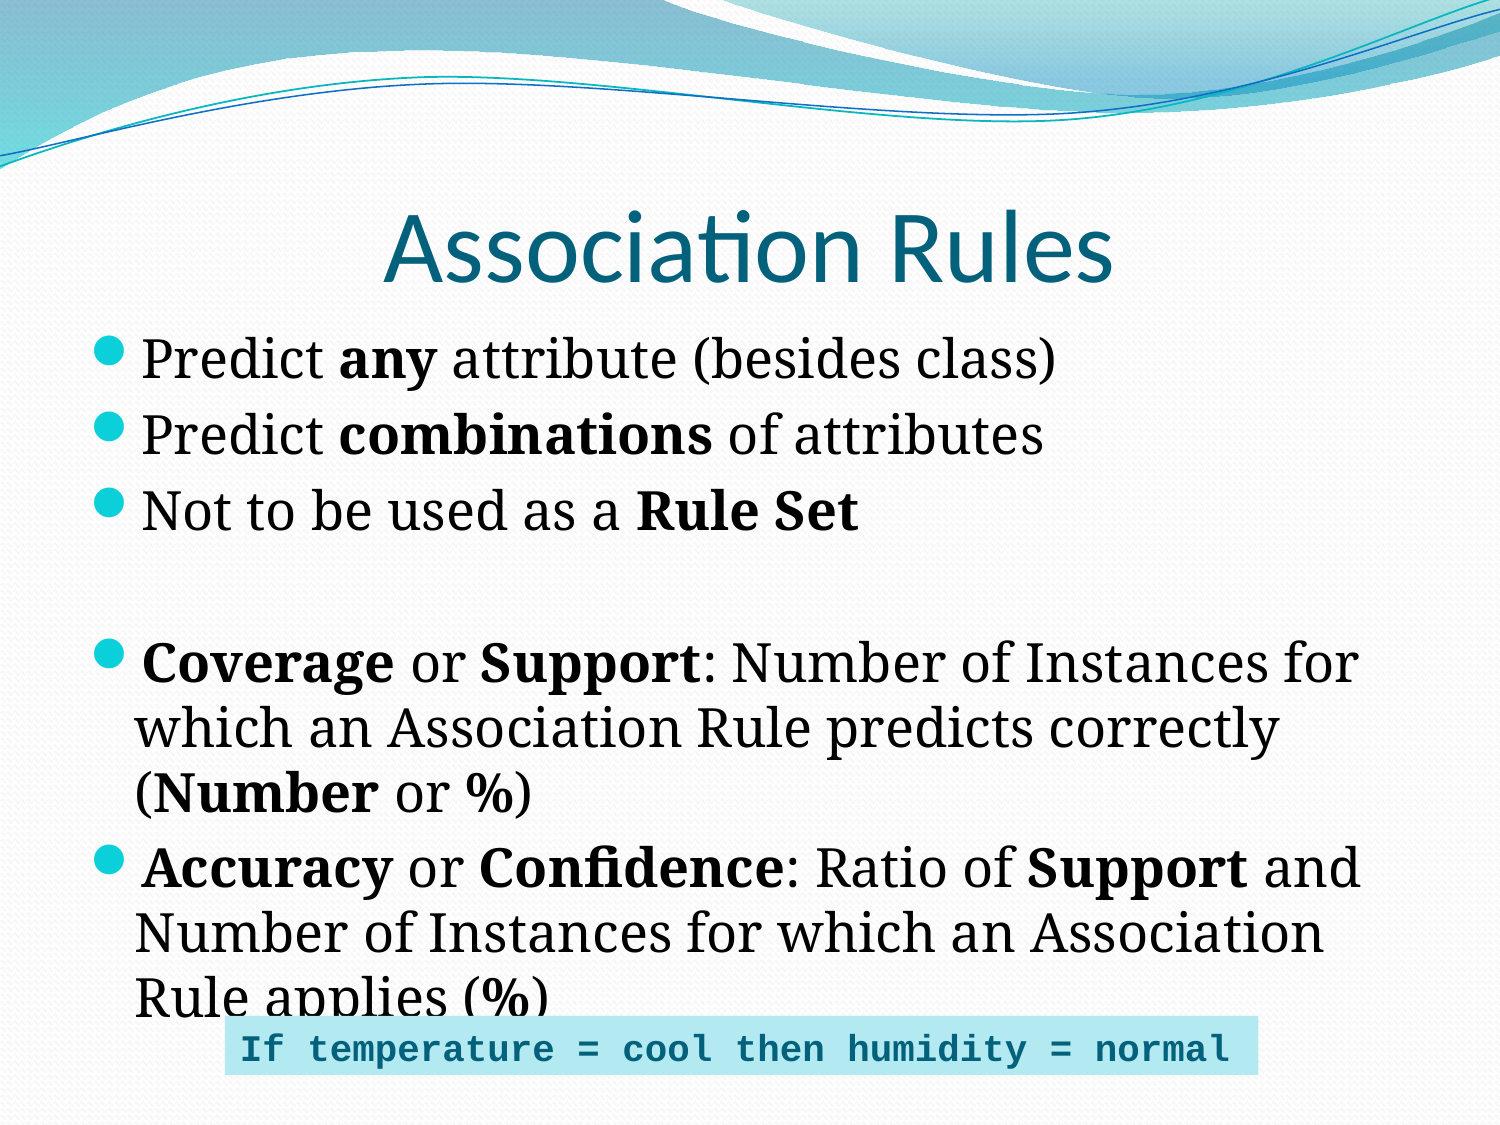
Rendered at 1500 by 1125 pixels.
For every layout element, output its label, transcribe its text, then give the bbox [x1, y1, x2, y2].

list Predict any attribute (besides class) Predict combinations of attributes Not to be used as a Rule Set Coverage or Support: Number of Instances for which an Association Rule predicts correctly (Number or %) Accuracy or Confidence: Ratio of Support and Number of Instances for which an Association Rule applies (%) [75, 317, 1425, 1038]
table_cell 5 [217, 1017, 224, 1038]
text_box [224, 1015, 1259, 1076]
table_cell 5 [1259, 1018, 1264, 1038]
title Association Rules [75, 115, 1425, 303]
